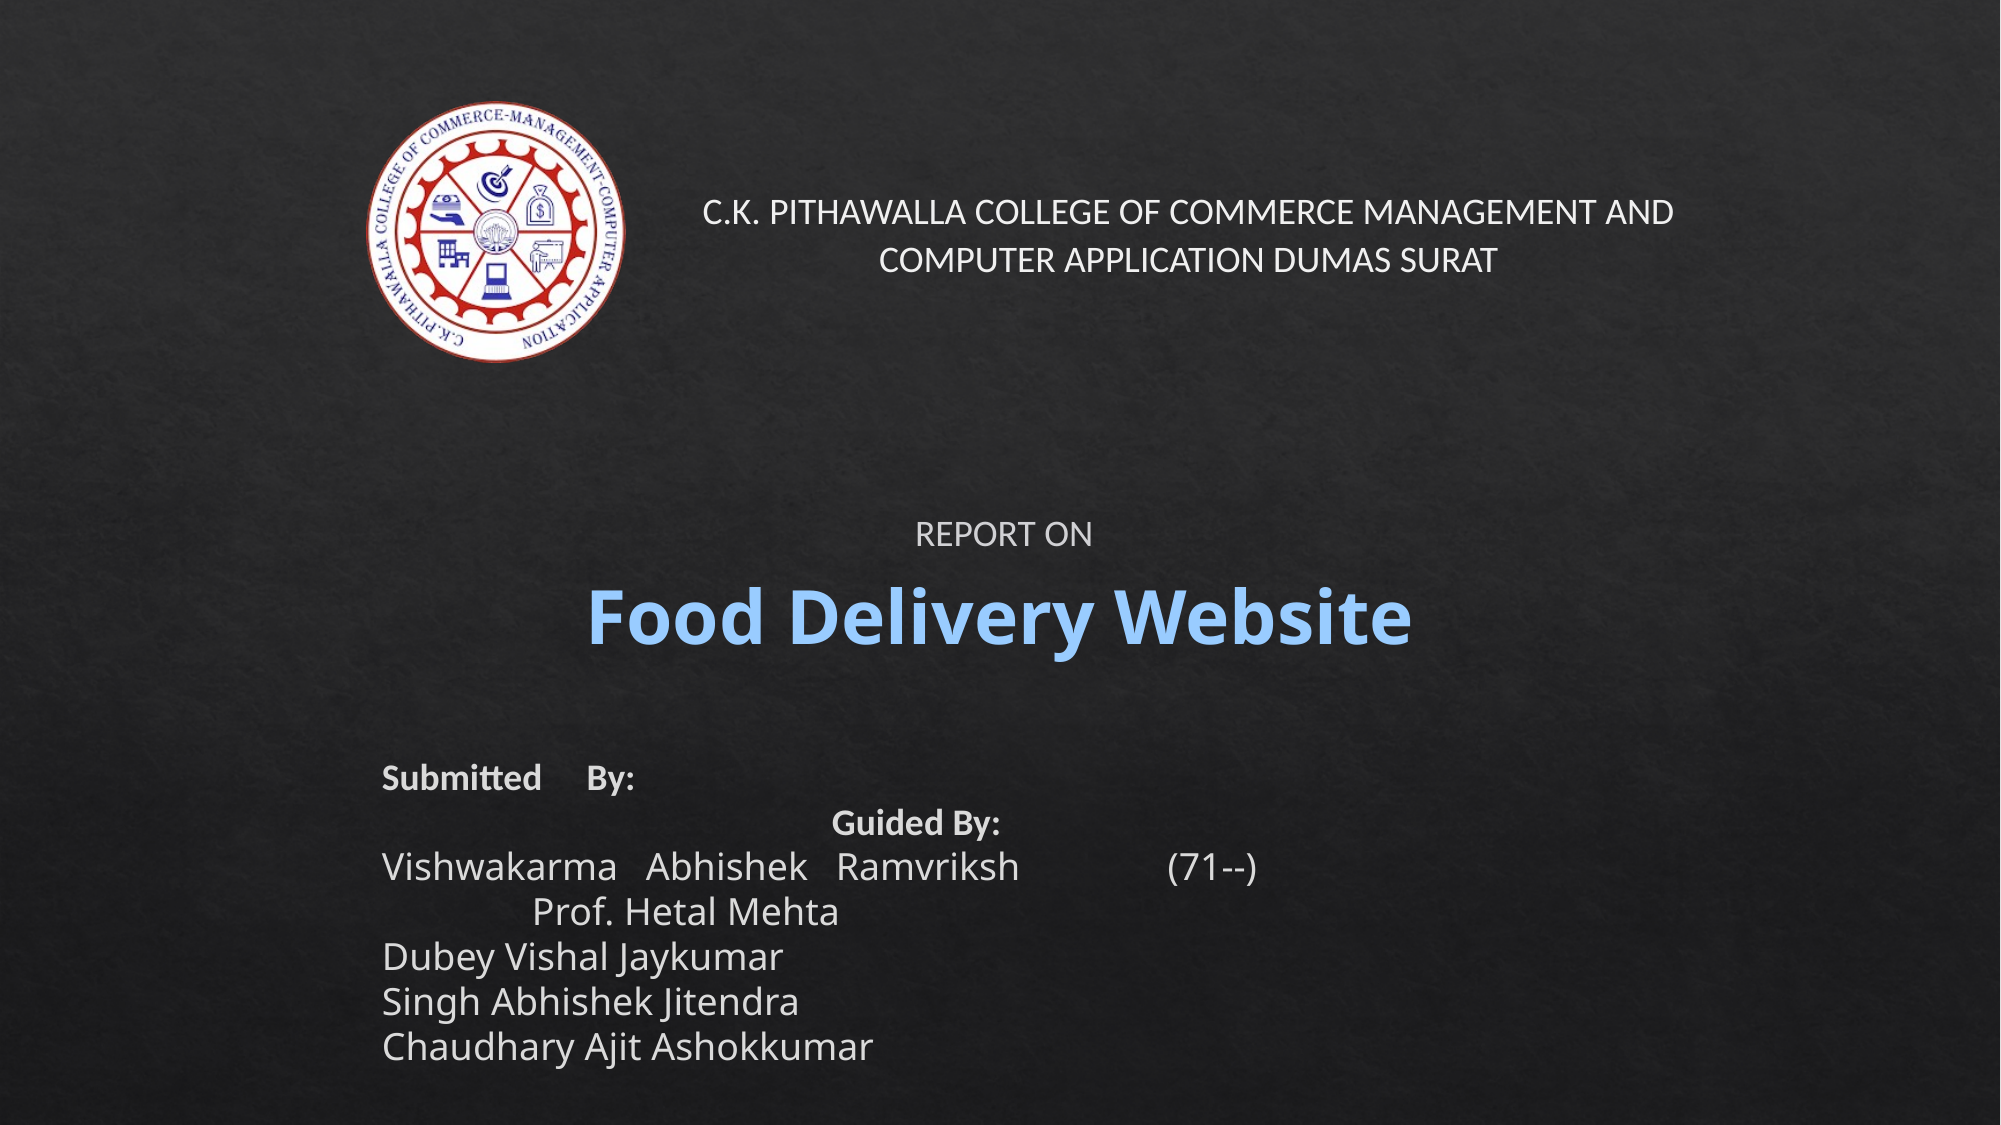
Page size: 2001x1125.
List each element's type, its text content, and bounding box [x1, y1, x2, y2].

text_box C.K. PITHAWALLA COLLEGE OF COMMERCE MANAGEMENT AND COMPUTER APPLICATION DUMAS SURAT [633, 176, 1752, 288]
text_box REPORT ON [803, 501, 1197, 562]
text_box Food Delivery Website [556, 562, 1444, 668]
picture [366, 100, 627, 364]
text_box Submitted By: Guided By: Vishwakarma Abhishek Ramvriksh (71--) Prof. Hetal Mehta Dubey Vishal Jaykumar Singh Abhishek Jitendra Chaudhary Ajit Ashokkumar [367, 745, 1783, 1076]
